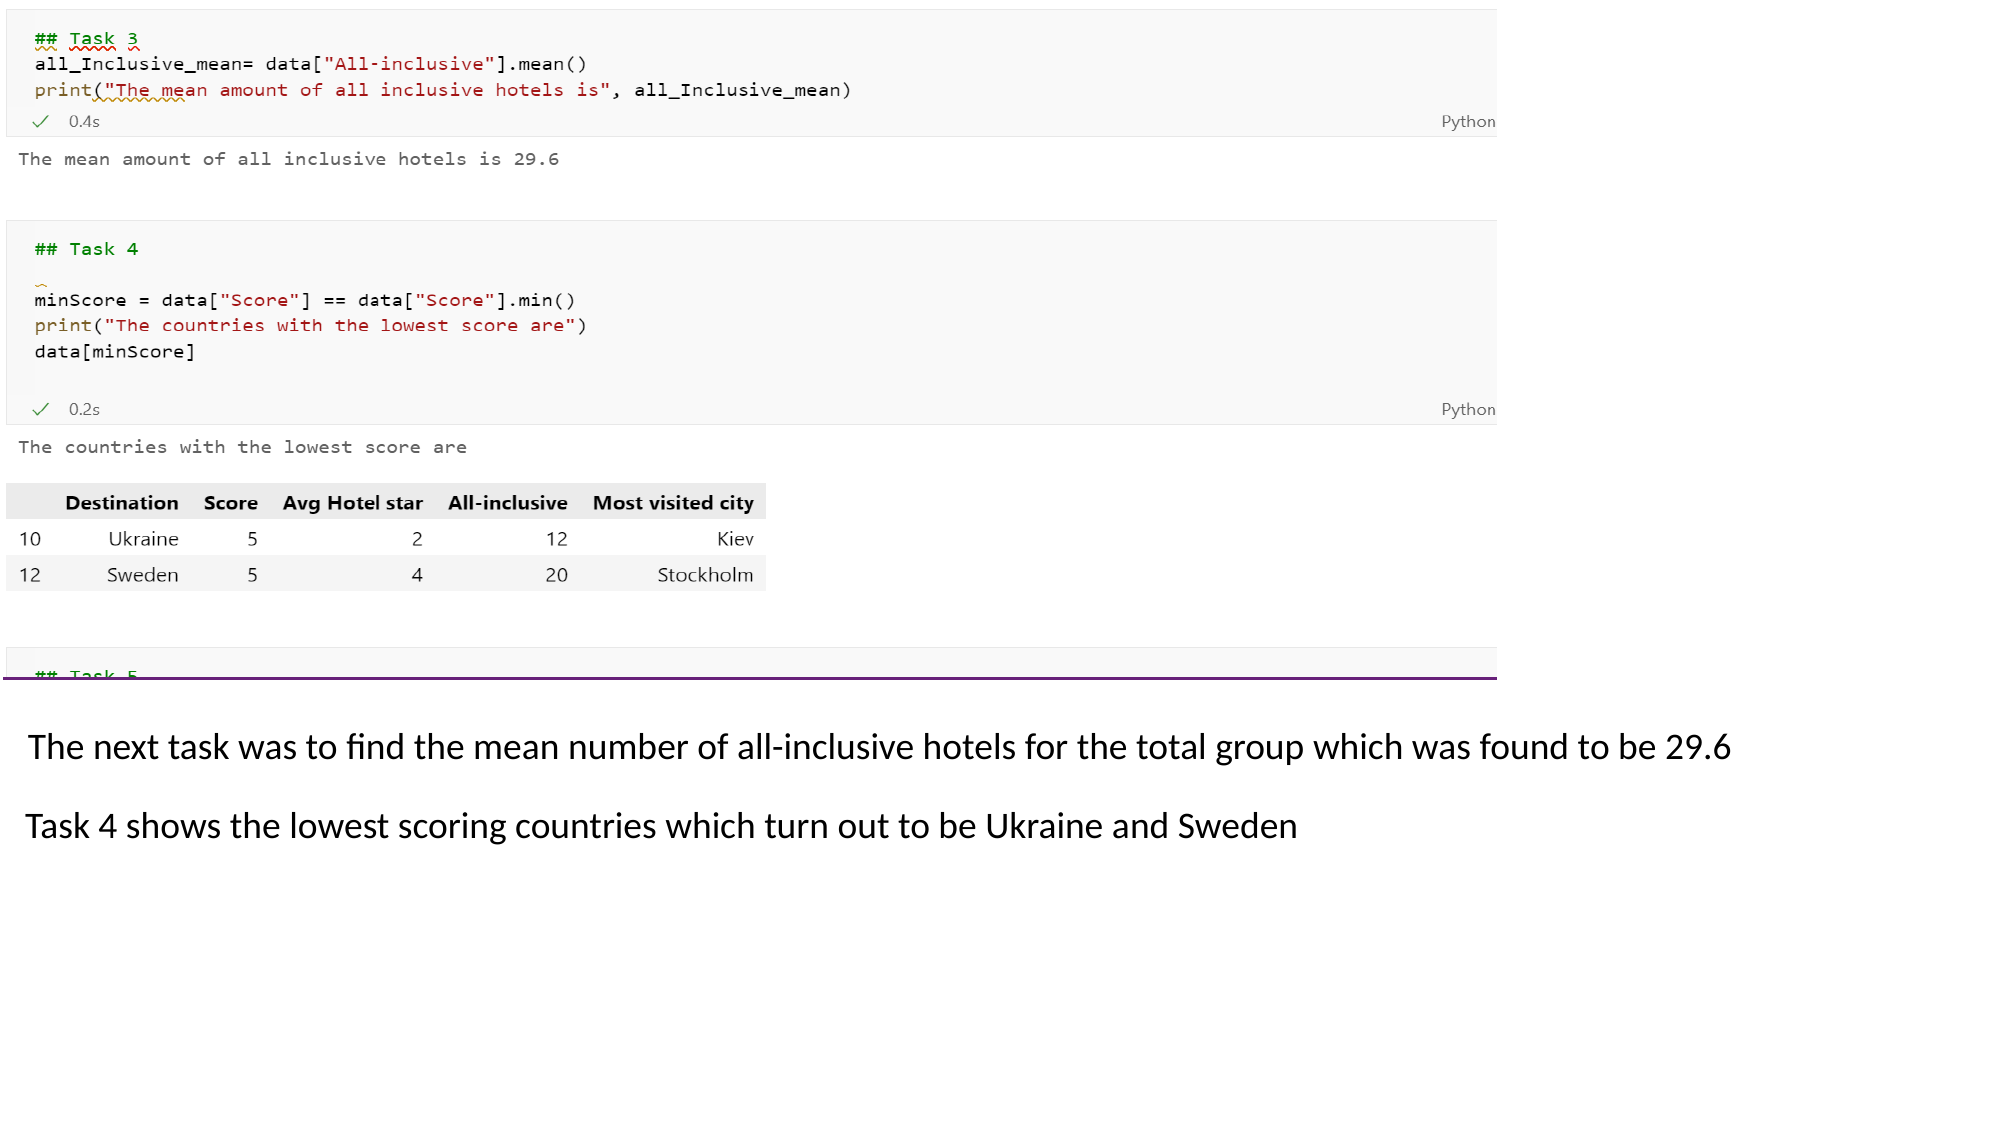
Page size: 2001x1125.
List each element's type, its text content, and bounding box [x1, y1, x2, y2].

text_box The next task was to find the mean number of all-inclusive hotels for the total group which was found to be 29.6 [13, 714, 1749, 775]
picture [3, 0, 1497, 680]
text_box Task 4 shows the lowest scoring countries which turn out to be Ukraine and Sweden [10, 793, 1315, 853]
